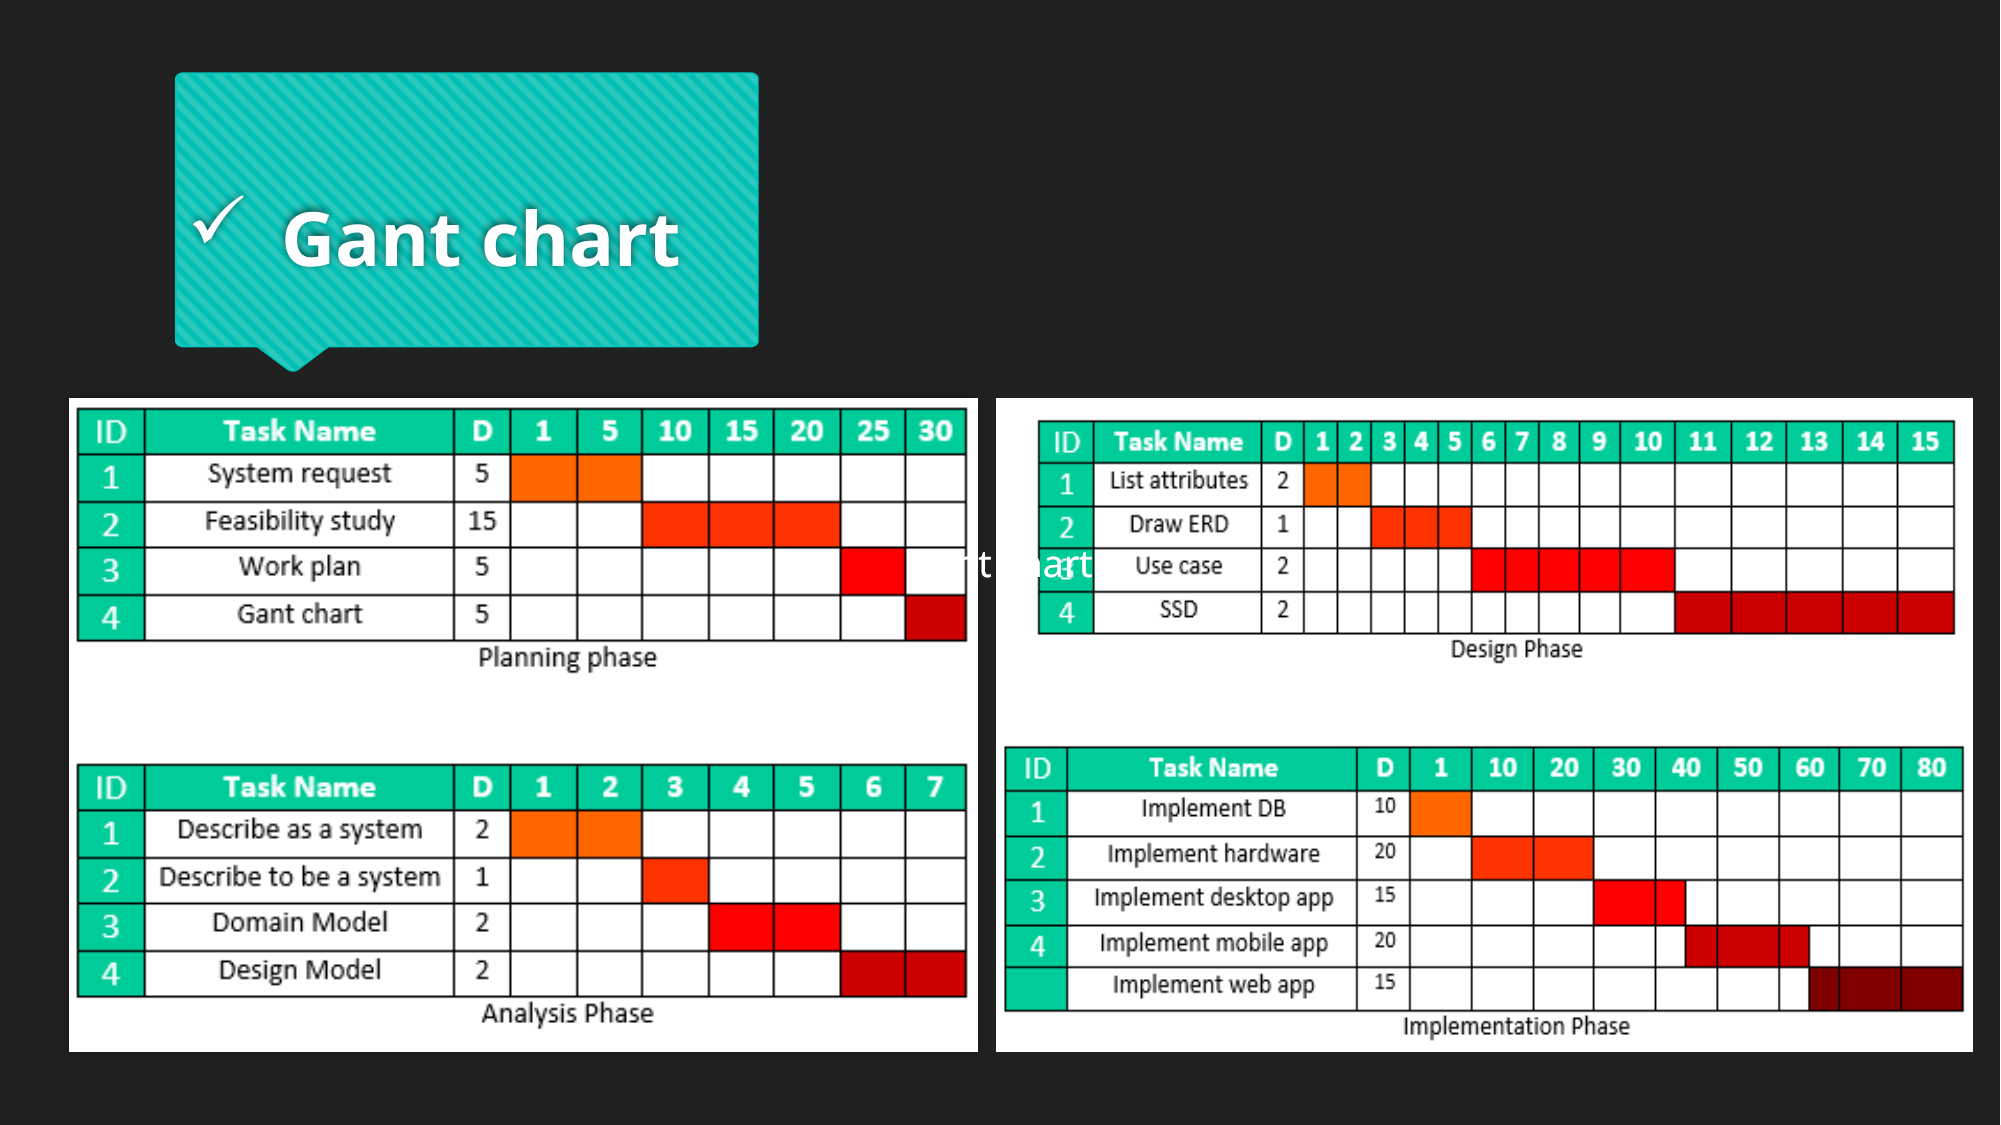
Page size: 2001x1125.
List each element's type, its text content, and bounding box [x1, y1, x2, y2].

text_box Gant chart [978, 532, 995, 592]
title Gant chart [172, 73, 755, 339]
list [69, 398, 978, 1053]
picture [995, 398, 1973, 1053]
